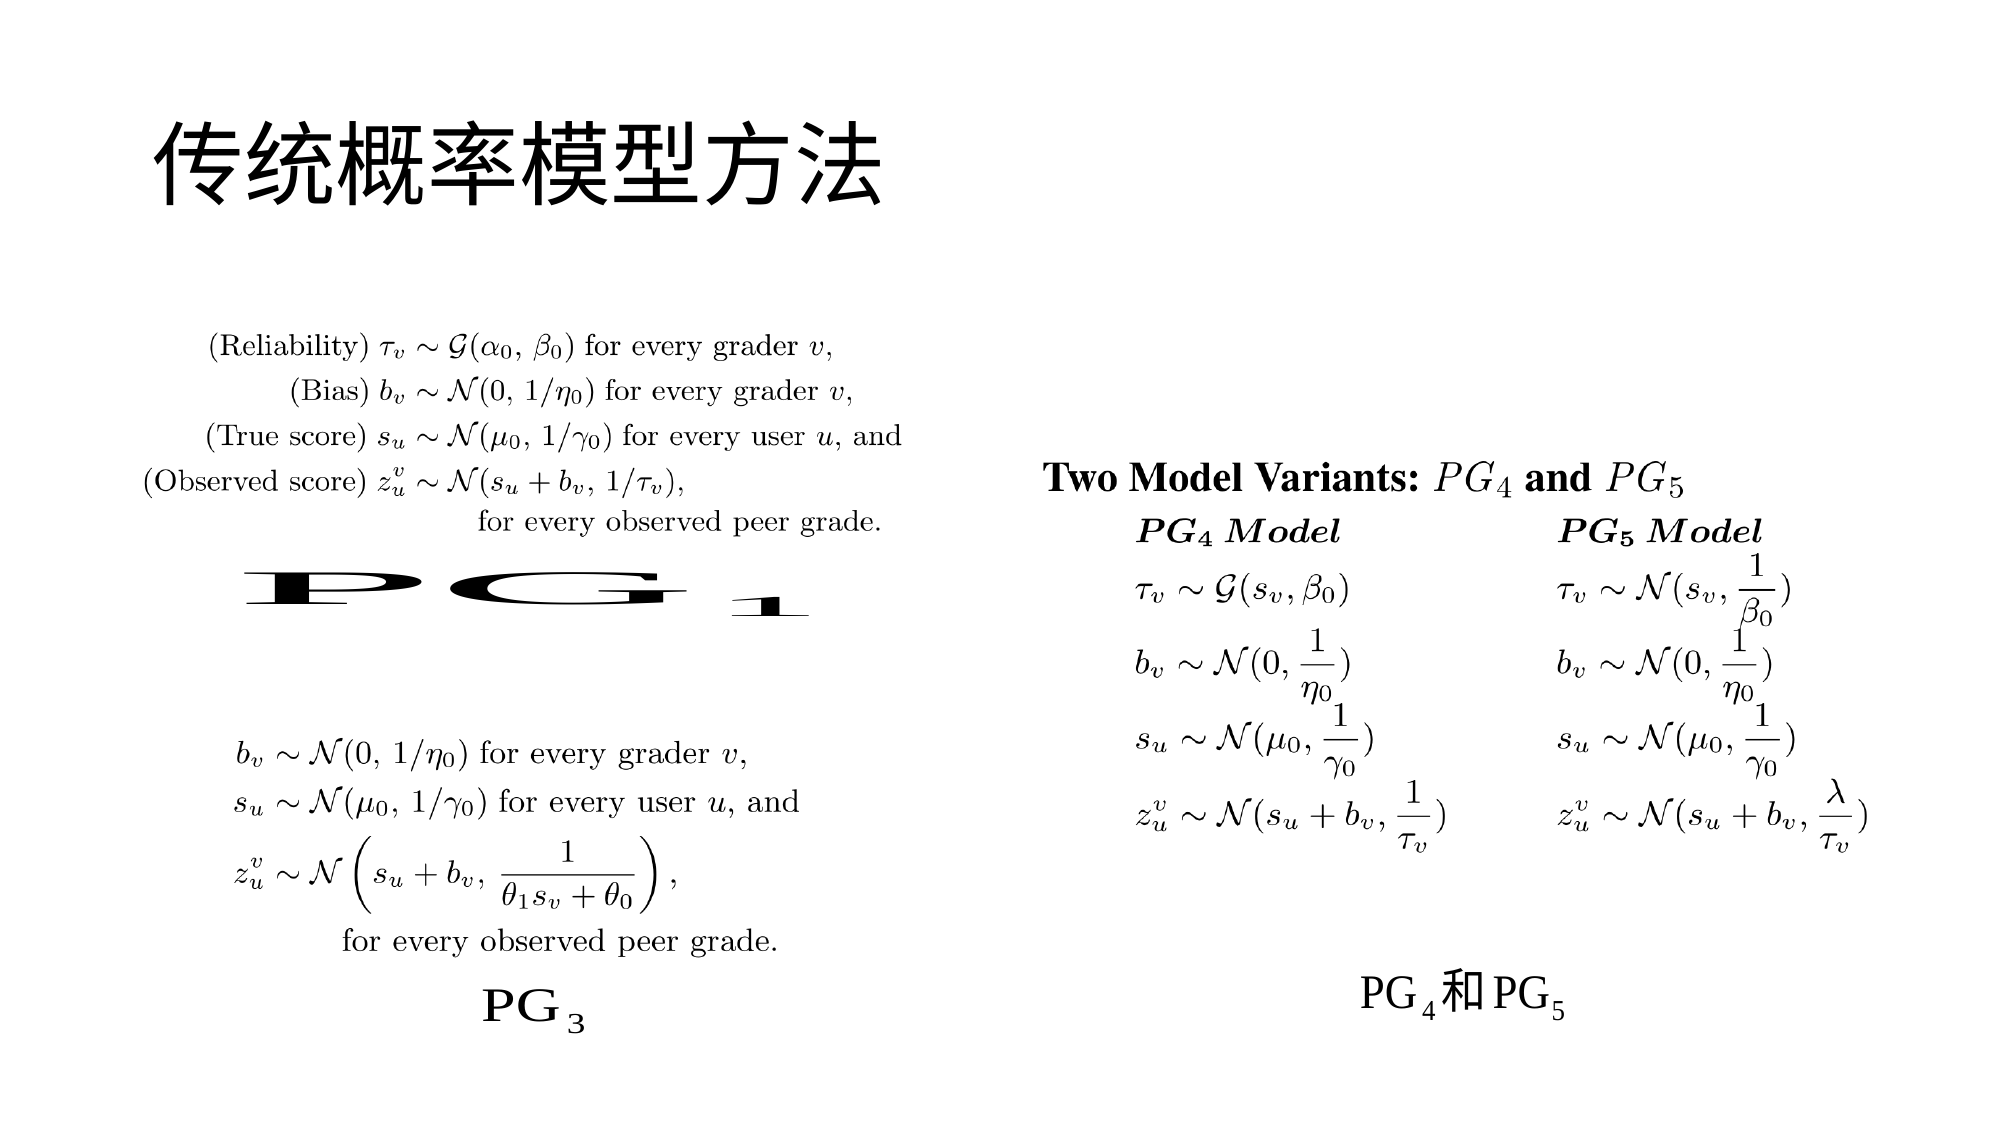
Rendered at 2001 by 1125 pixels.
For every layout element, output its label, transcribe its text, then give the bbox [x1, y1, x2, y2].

title 传统概率模型方法 [137, 59, 1863, 278]
picture [1033, 429, 1893, 872]
picture [134, 313, 913, 546]
picture [181, 714, 832, 997]
